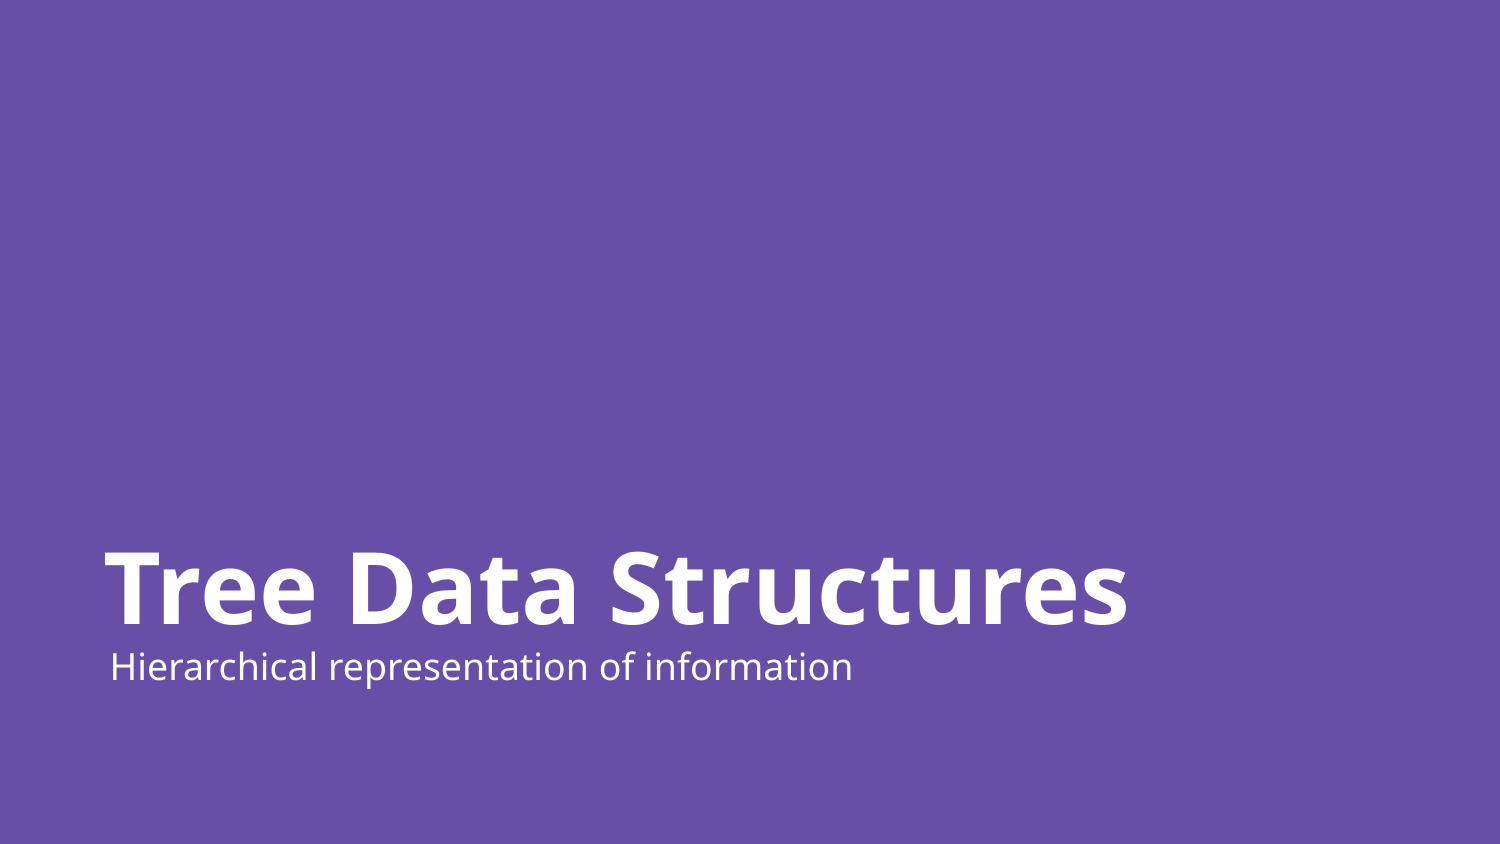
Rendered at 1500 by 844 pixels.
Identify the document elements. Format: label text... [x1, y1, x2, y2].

text_box Tree Data Structures [88, 509, 1199, 631]
text_box Hierarchical representation of information [94, 627, 1047, 735]
